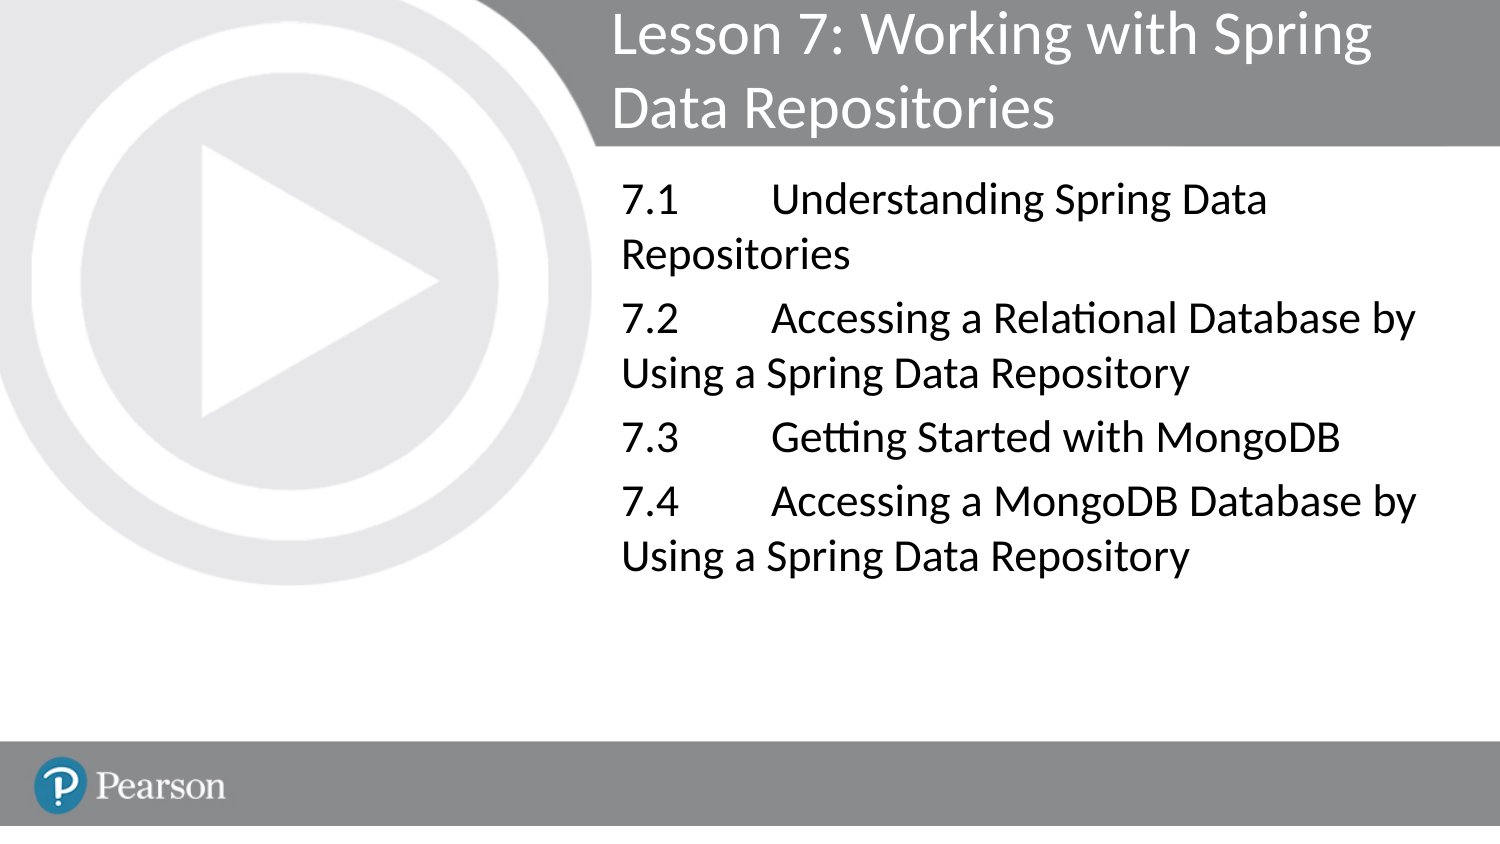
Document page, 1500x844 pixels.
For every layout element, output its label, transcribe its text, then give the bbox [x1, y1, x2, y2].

text_box 7.1 Understanding Spring Data Repositories 7.2 Accessing a Relational Database by Using a Spring Data Repository 7.3 Getting Started with MongoDB 7.4 Accessing a MongoDB Database by Using a Spring Data Repository [596, 161, 1465, 711]
text_box Lesson 7: Working with Spring Data Repositories [596, 0, 1465, 138]
picture [0, 0, 1500, 826]
